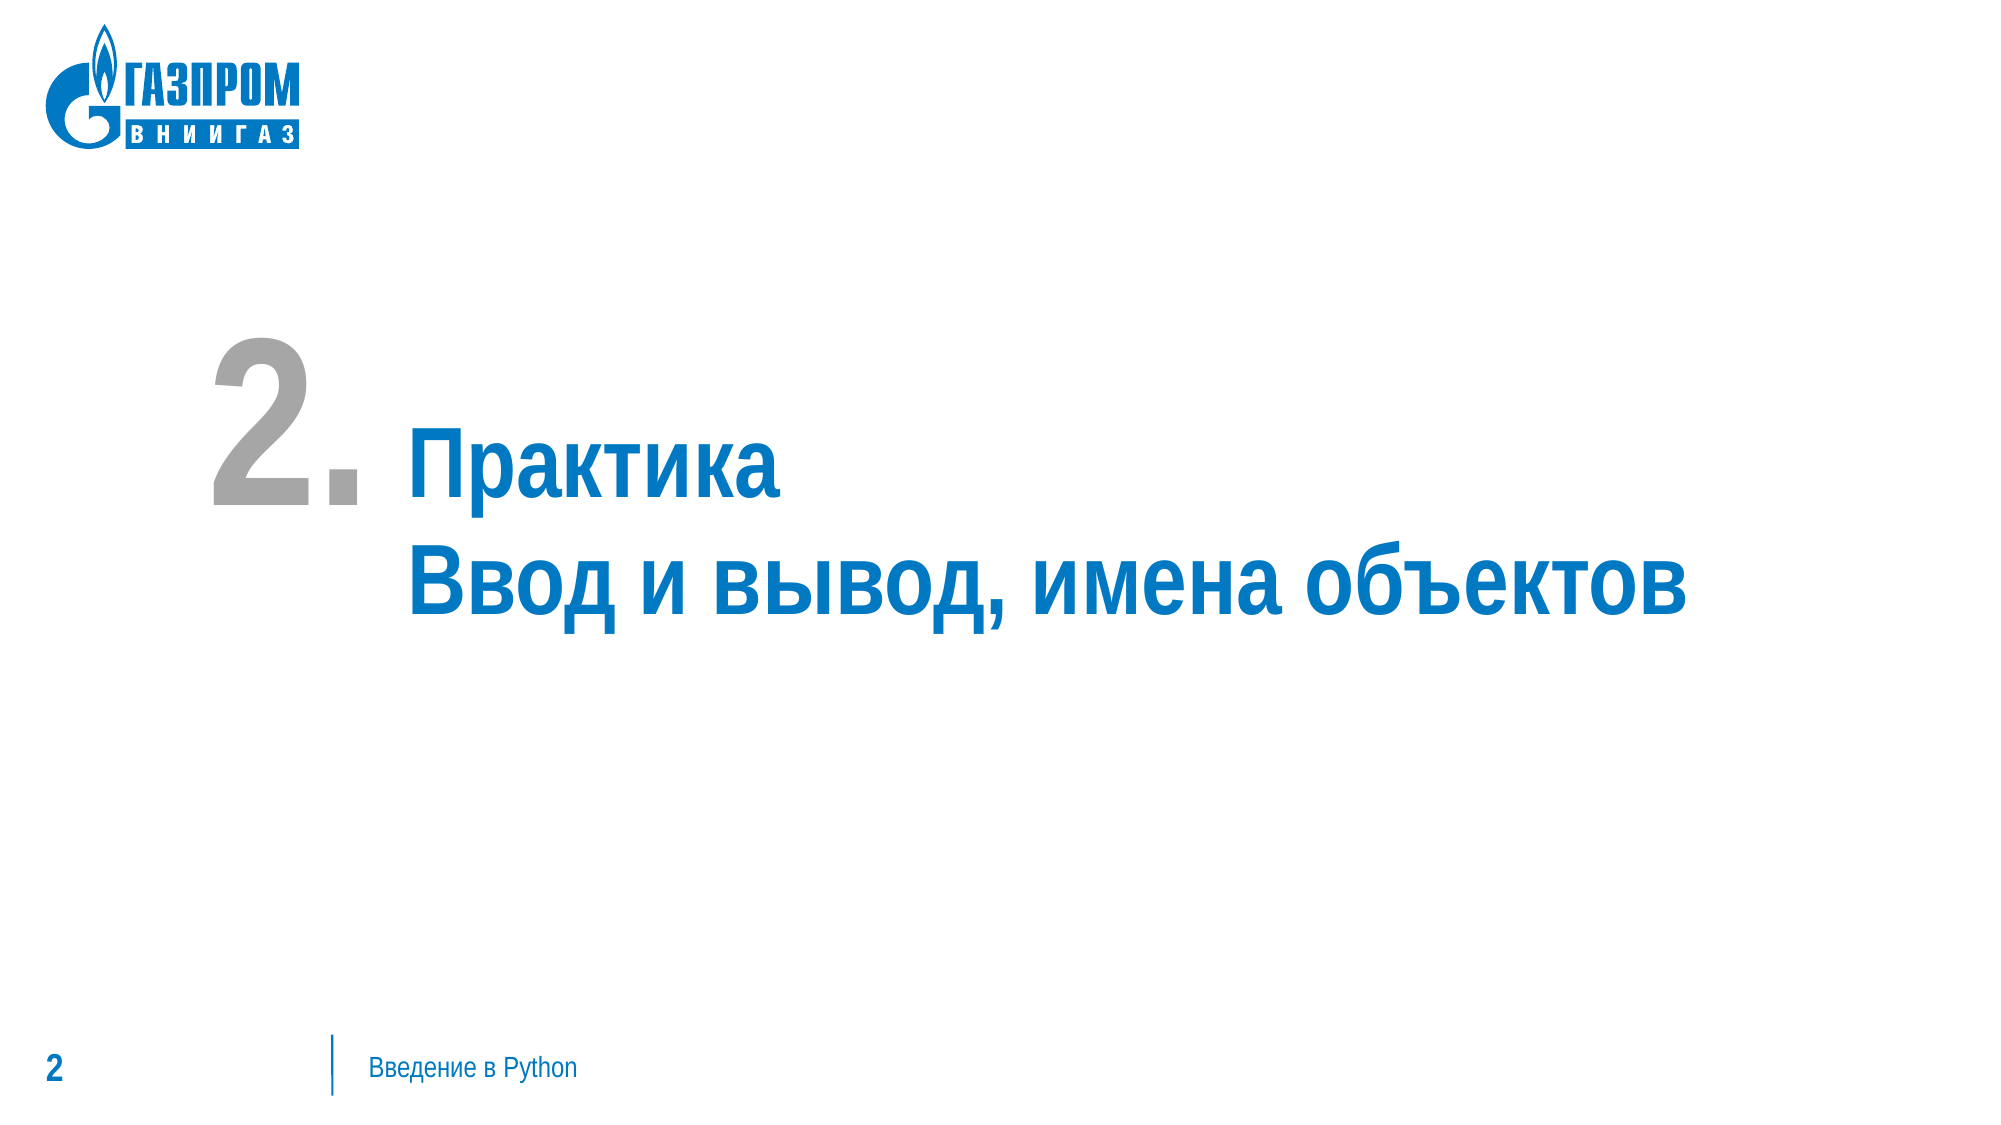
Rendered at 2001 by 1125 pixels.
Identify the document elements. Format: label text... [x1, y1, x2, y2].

footer Введение в Python [368, 1036, 1957, 1095]
text_box 2. [192, 258, 441, 561]
text_box Практика Ввод и вывод, имена объектов [392, 369, 2000, 650]
